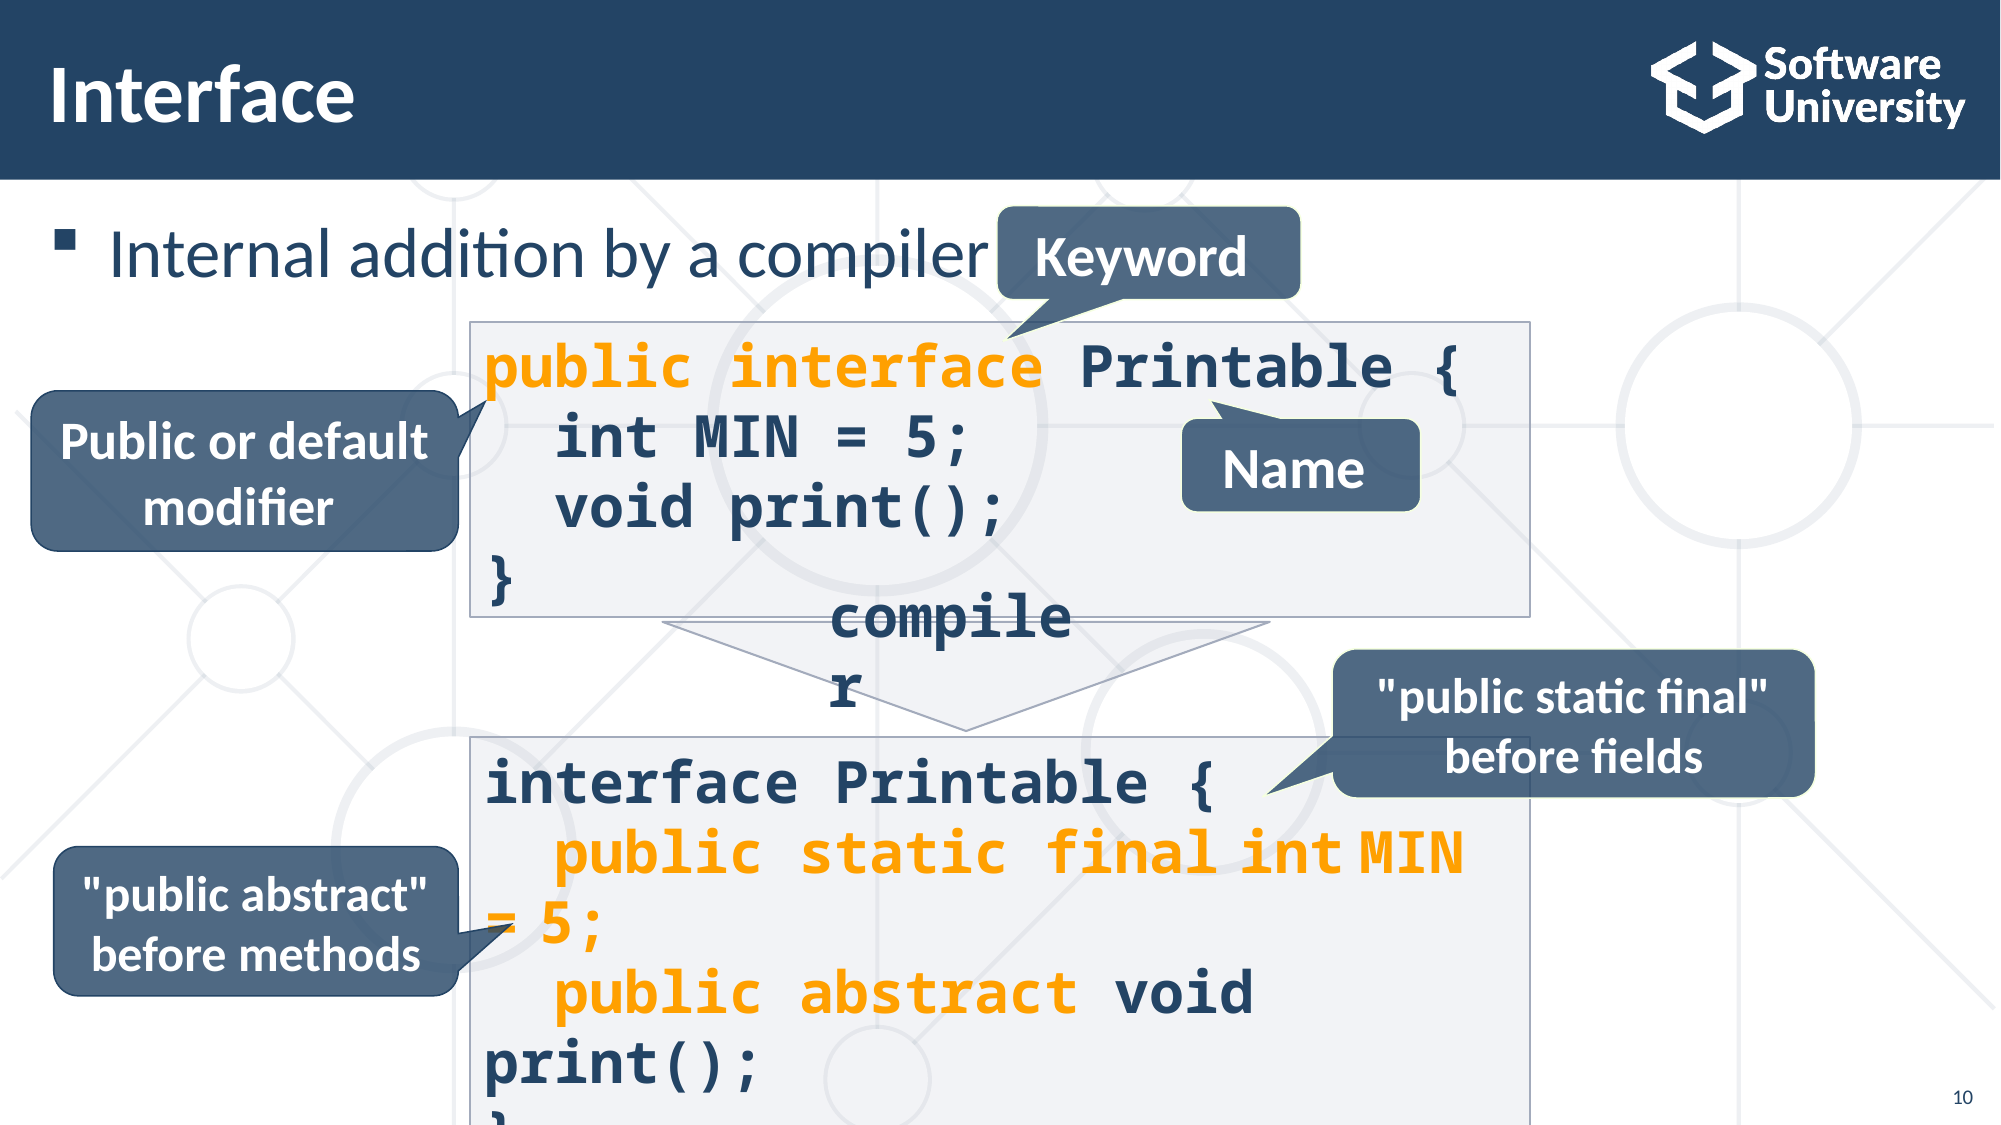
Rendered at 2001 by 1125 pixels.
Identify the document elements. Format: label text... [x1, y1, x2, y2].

picture [1651, 41, 1966, 134]
text_box interface Printable { public static final int MIN = 5; public abstract void print(); } [469, 737, 1530, 1125]
title Interface [31, 16, 1625, 162]
text_box public interface Printable { int MIN = 5; void print(); } [469, 322, 1530, 617]
text_box compiler [660, 619, 1272, 734]
text_box Name [1181, 399, 1421, 513]
text_box "public static final" before fields [1262, 648, 1816, 799]
list Internal addition by a compiler [31, 196, 1970, 1104]
slide_number 10 [1927, 1067, 1989, 1117]
text_box Keyword [996, 205, 1302, 342]
text_box Public or default modifier [31, 390, 486, 552]
text_box "public abstract" before methods [53, 846, 512, 996]
